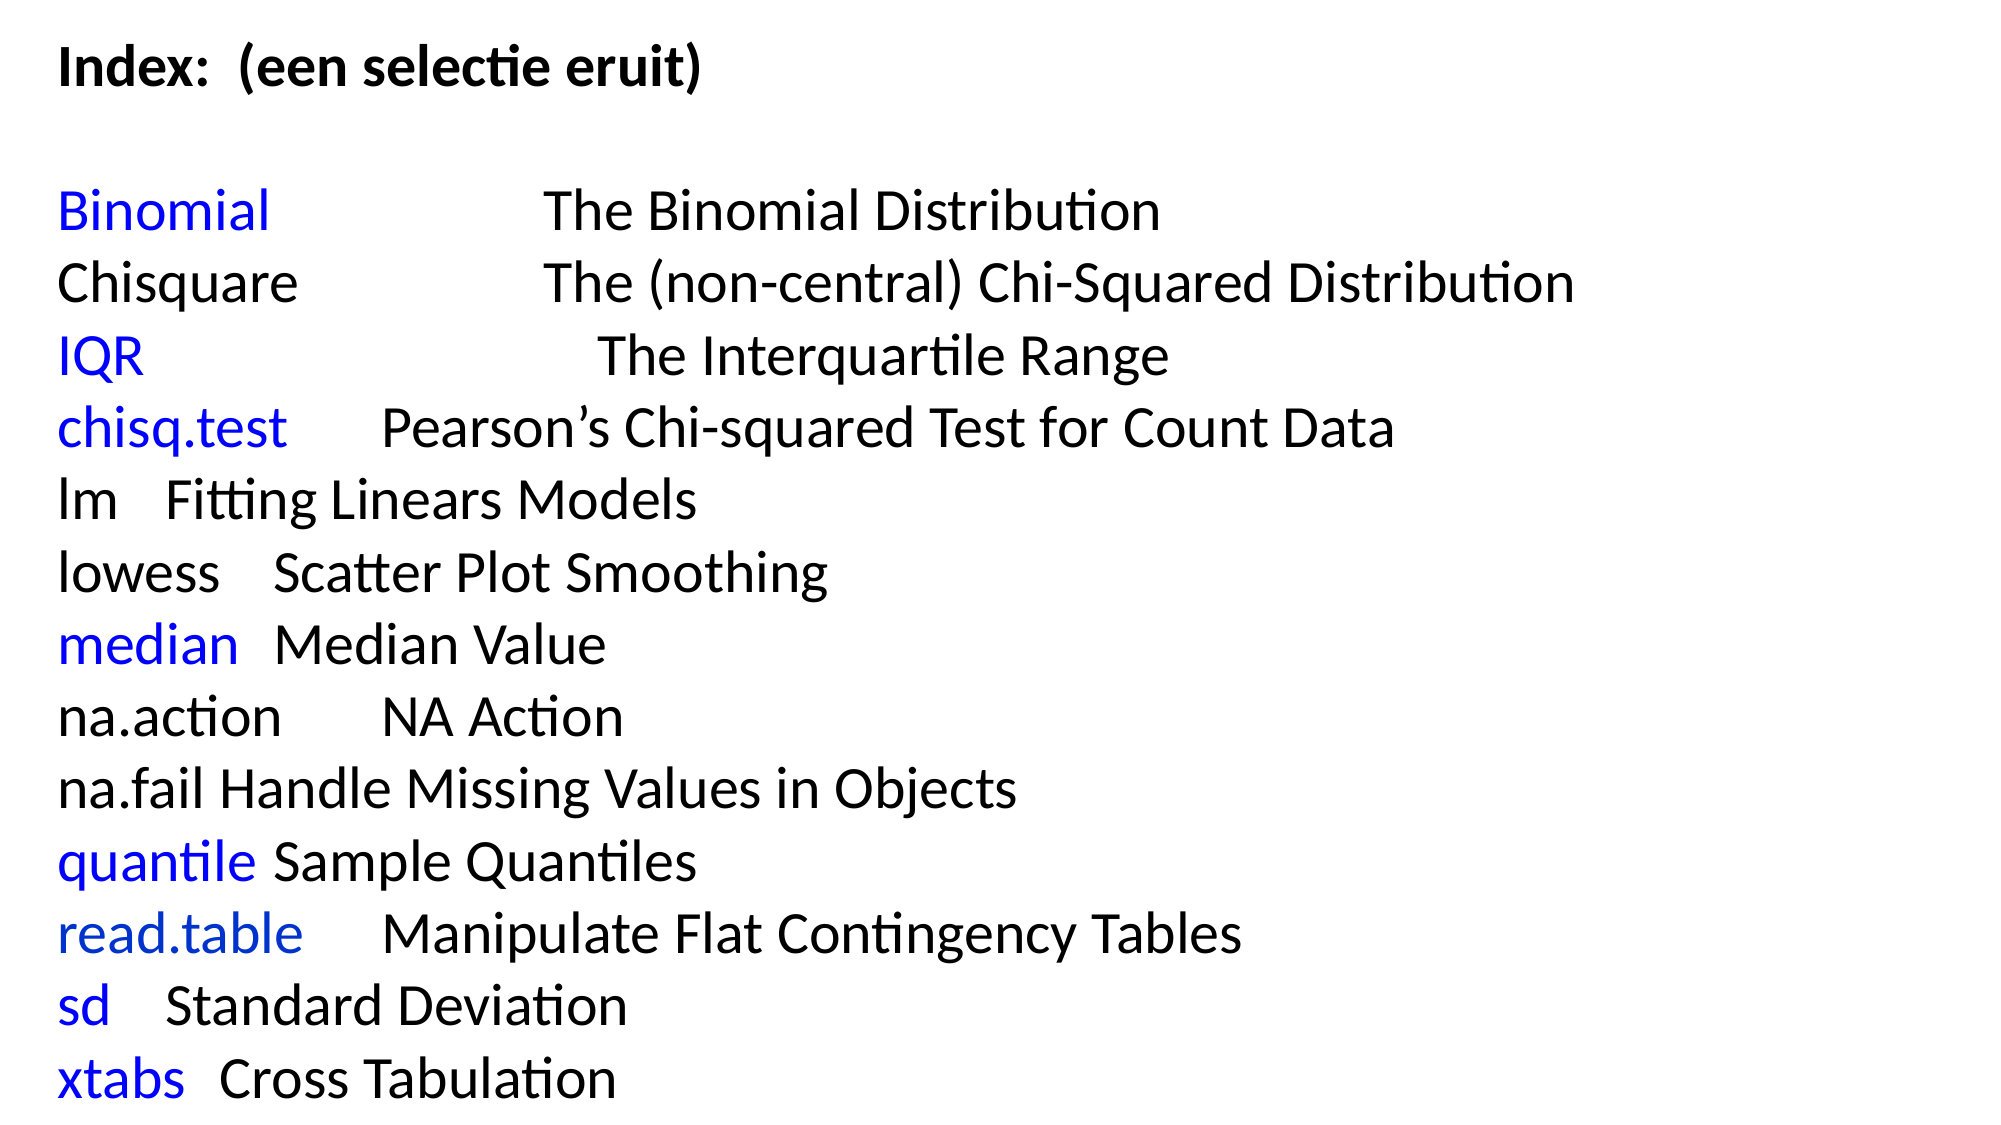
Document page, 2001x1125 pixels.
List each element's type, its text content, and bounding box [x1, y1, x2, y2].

list Index: (een selectie eruit) Binomial The Binomial Distribution Chisquare The (non-central) Chi-Squared Distribution IQR The Interquartile Range chisq.test Pearson’s Chi-squared Test for Count Data lm Fitting Linears Models lowess Scatter Plot Smoothing median Median Value na.action NA Action na.fail Handle Missing Values in Objects quantile Sample Quantiles read.table Manipulate Flat Contingency Tables sd Standard Deviation xtabs Cross Tabulation [42, 26, 1768, 1125]
